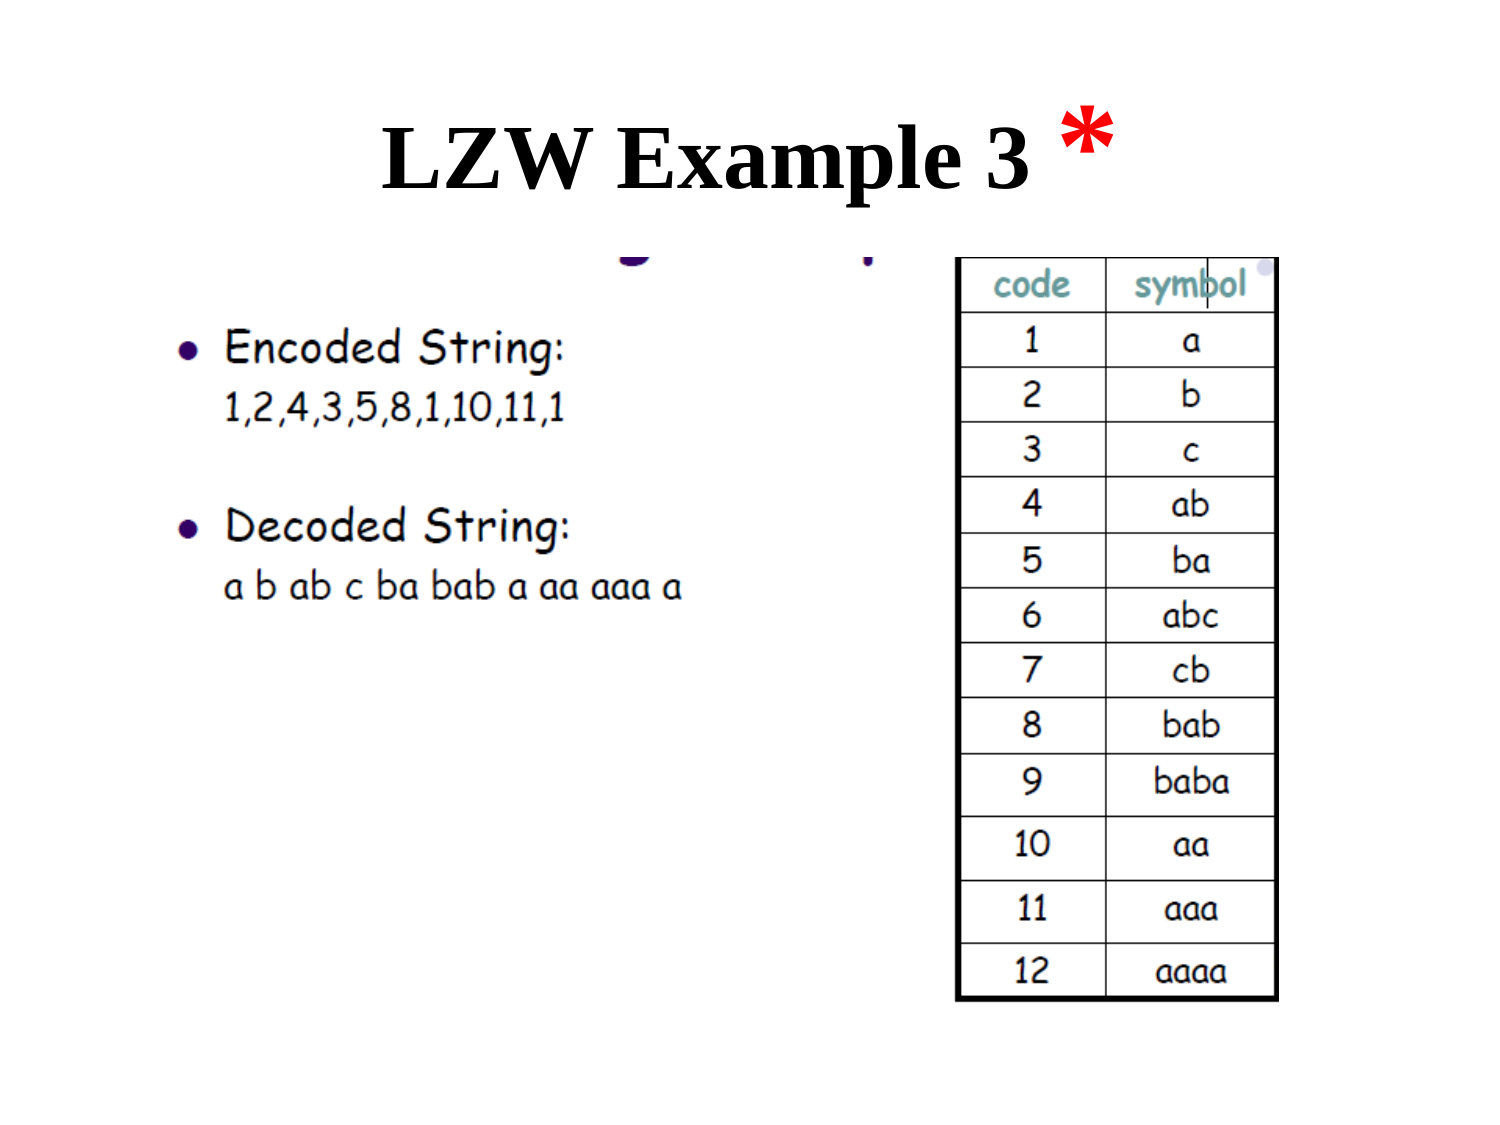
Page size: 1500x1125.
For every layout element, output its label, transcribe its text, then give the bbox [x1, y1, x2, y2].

picture [163, 257, 1279, 1010]
title LZW Example 3 * [75, 45, 1425, 233]
